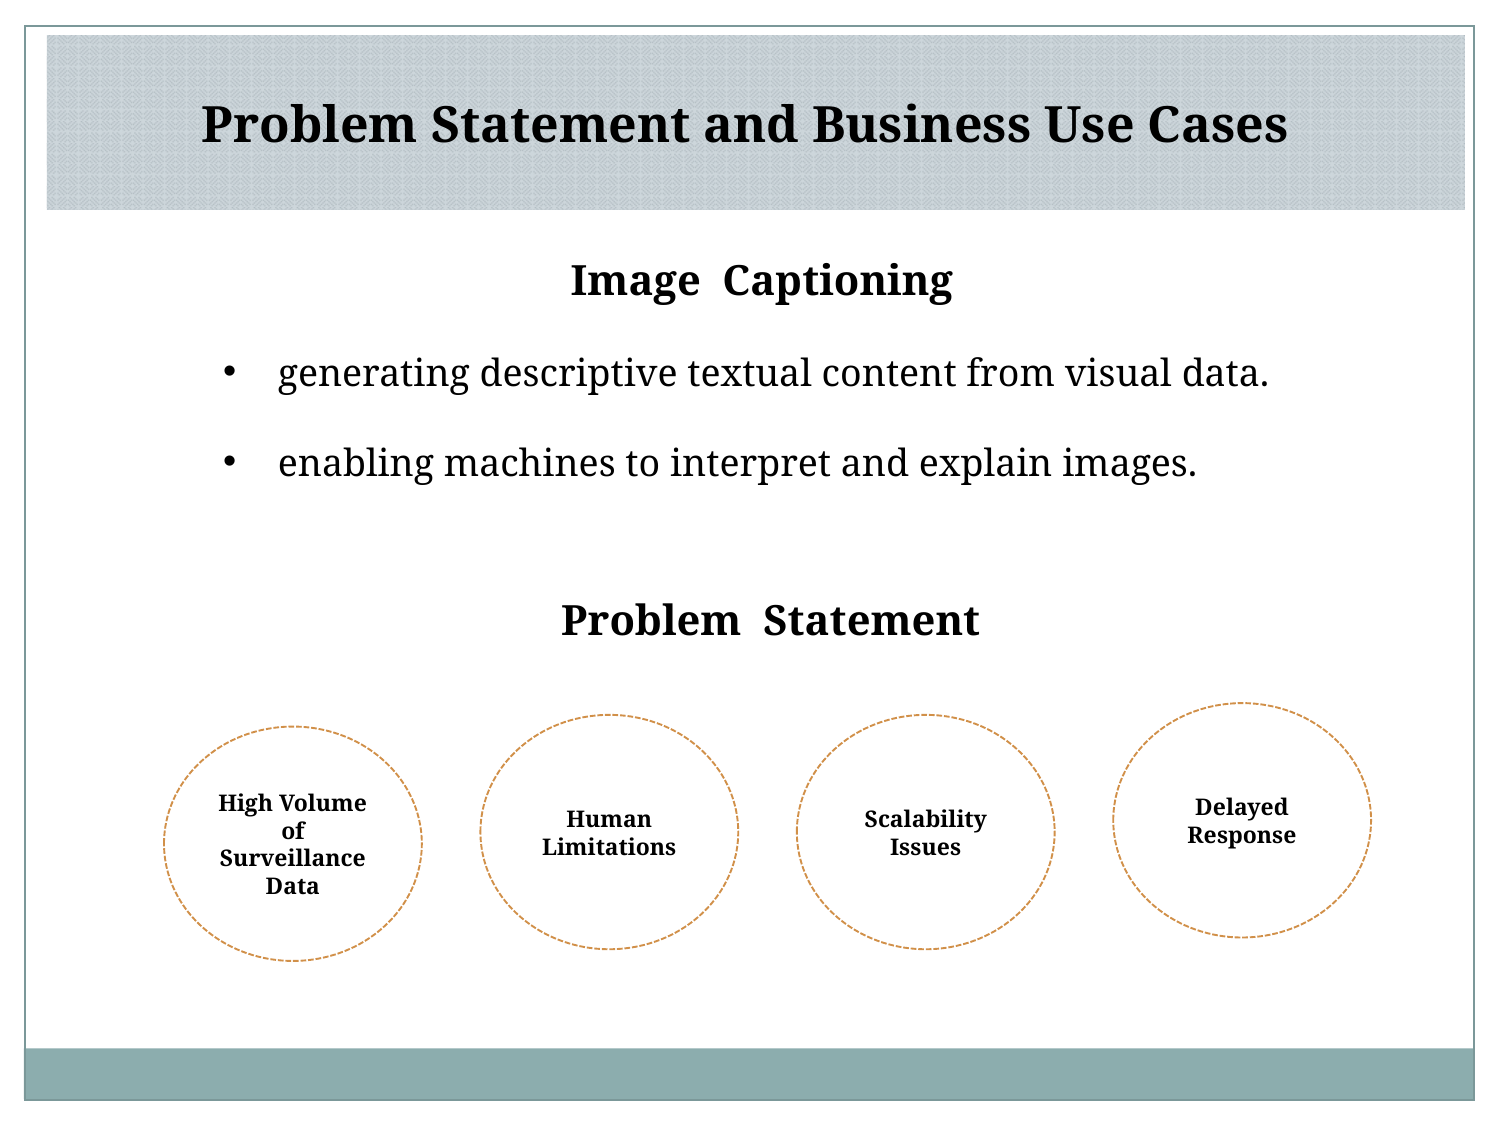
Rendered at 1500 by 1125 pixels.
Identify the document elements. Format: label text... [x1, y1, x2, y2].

text_box Problem Statement [105, 585, 1372, 651]
text_box Scalability Issues [795, 713, 1056, 951]
text_box Human Limitations [479, 713, 740, 951]
text_box Problem Statement and Business Use Cases [46, 35, 1465, 210]
text_box Image Captioning generating descriptive textual content from visual data. enabling machines to interpret and explain images. [93, 246, 1360, 491]
text_box High Volume of Surveillance Data [163, 725, 423, 962]
text_box Delayed Response [1112, 702, 1373, 939]
